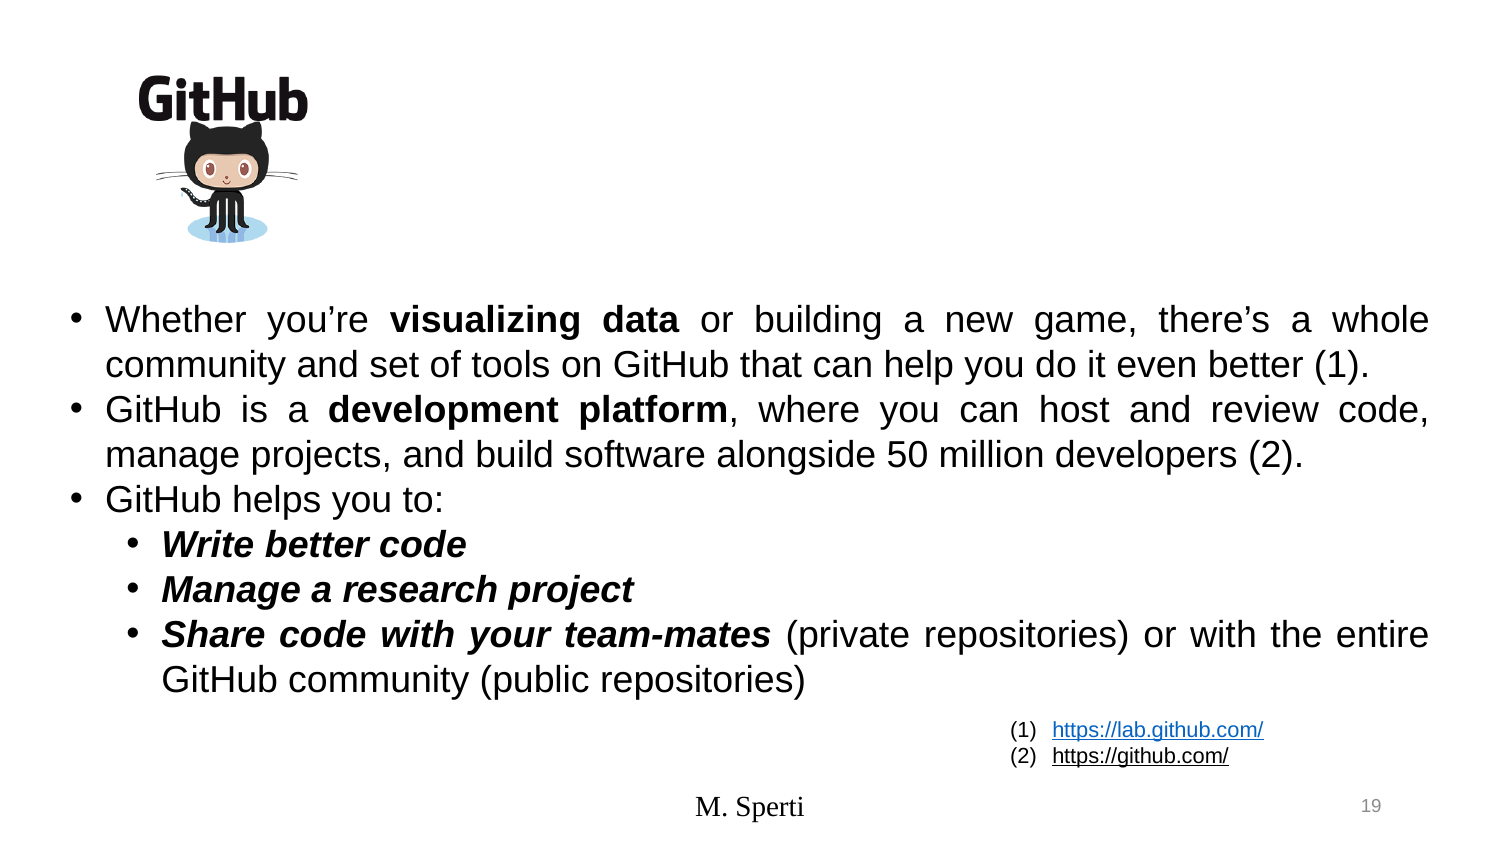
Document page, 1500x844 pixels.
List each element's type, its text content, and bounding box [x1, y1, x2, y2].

footer M. Sperti [496, 782, 1004, 827]
slide_number 19 [1059, 782, 1397, 827]
text_box https://lab.github.com/ https://github.com/ [995, 708, 1461, 776]
text_box Whether you’re visualizing data or building a new game, there’s a whole community and set of tools on GitHub that can help you do it even better (1). GitHub is a development platform, where you can host and review code, manage projects, and build software alongside 50 million developers (2). GitHub helps you to: Write better code Manage a research project Share code with your team-mates (private repositories) or with the entire GitHub community (public repositories) [55, 287, 1445, 708]
picture [125, 53, 322, 256]
